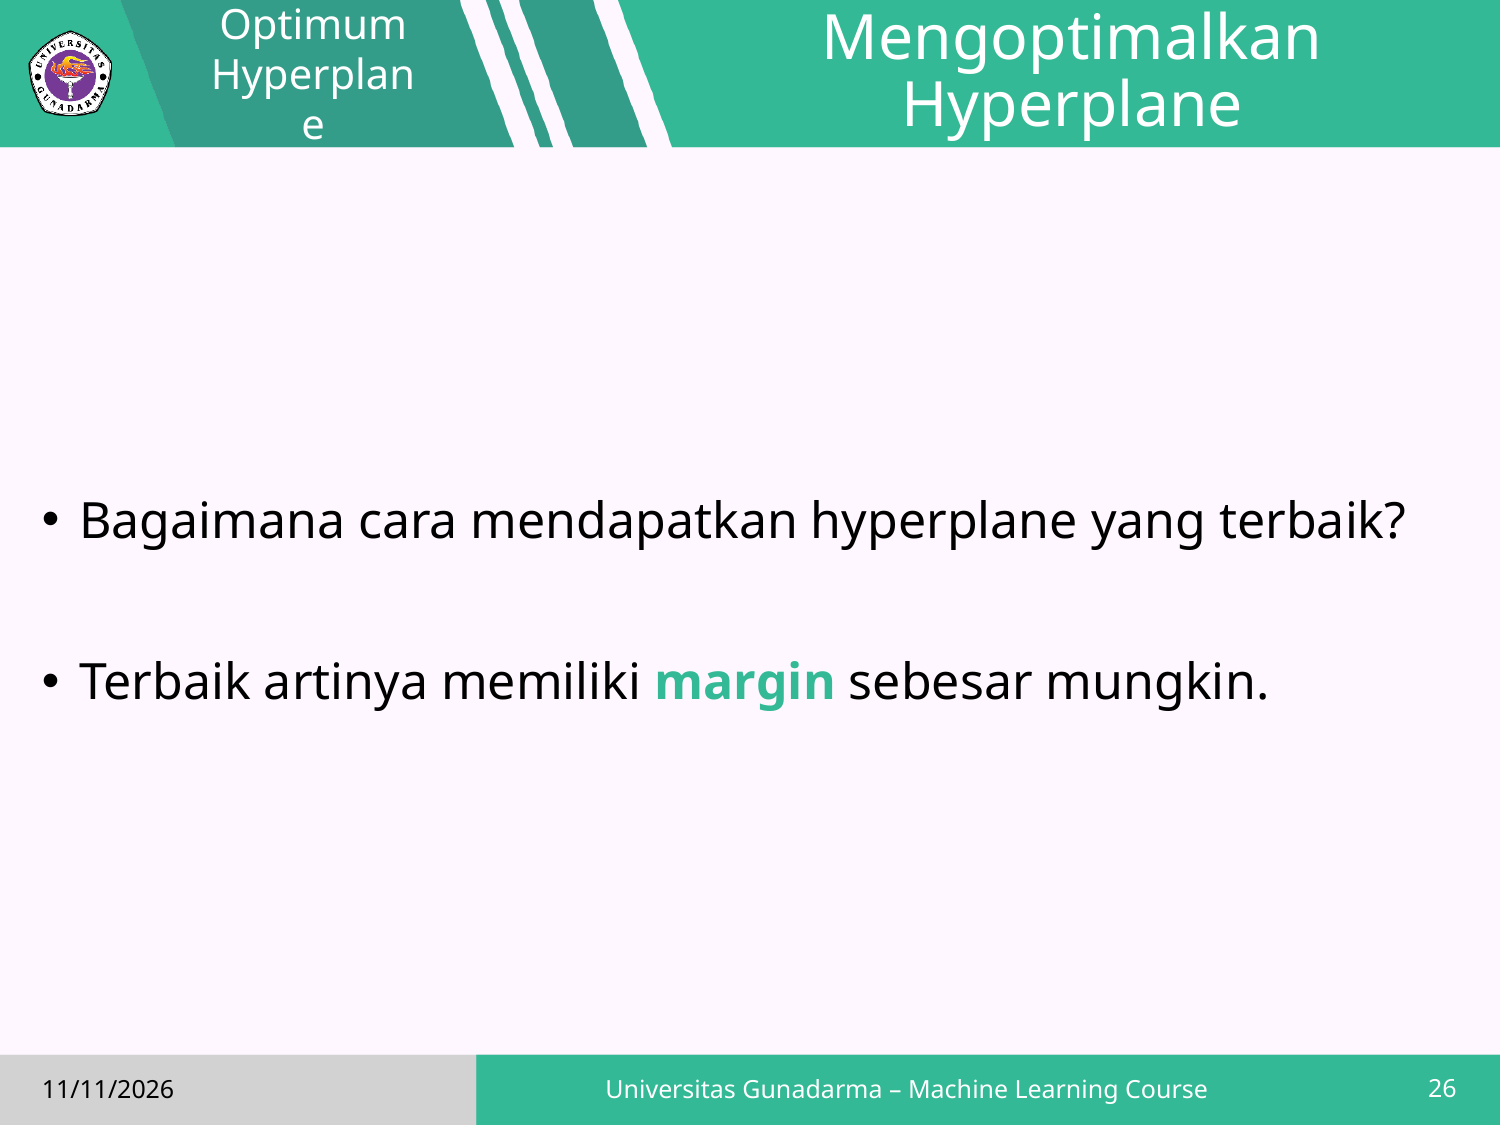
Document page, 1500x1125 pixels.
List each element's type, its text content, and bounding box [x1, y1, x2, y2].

slide_number 26 [1345, 1066, 1472, 1113]
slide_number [26, 1067, 438, 1113]
list Optimum Hyperplane [188, 20, 438, 126]
picture [0, 0, 1500, 1125]
list Bagaimana cara mendapatkan hyperplane yang terbaik? Terbaik artinya memiliki margin sebesar mungkin. [26, 174, 1472, 1024]
title Mengoptimalkan Hyperplane [659, 20, 1486, 126]
footer Universitas Gunadarma – Machine Learning Course [496, 1067, 1318, 1113]
